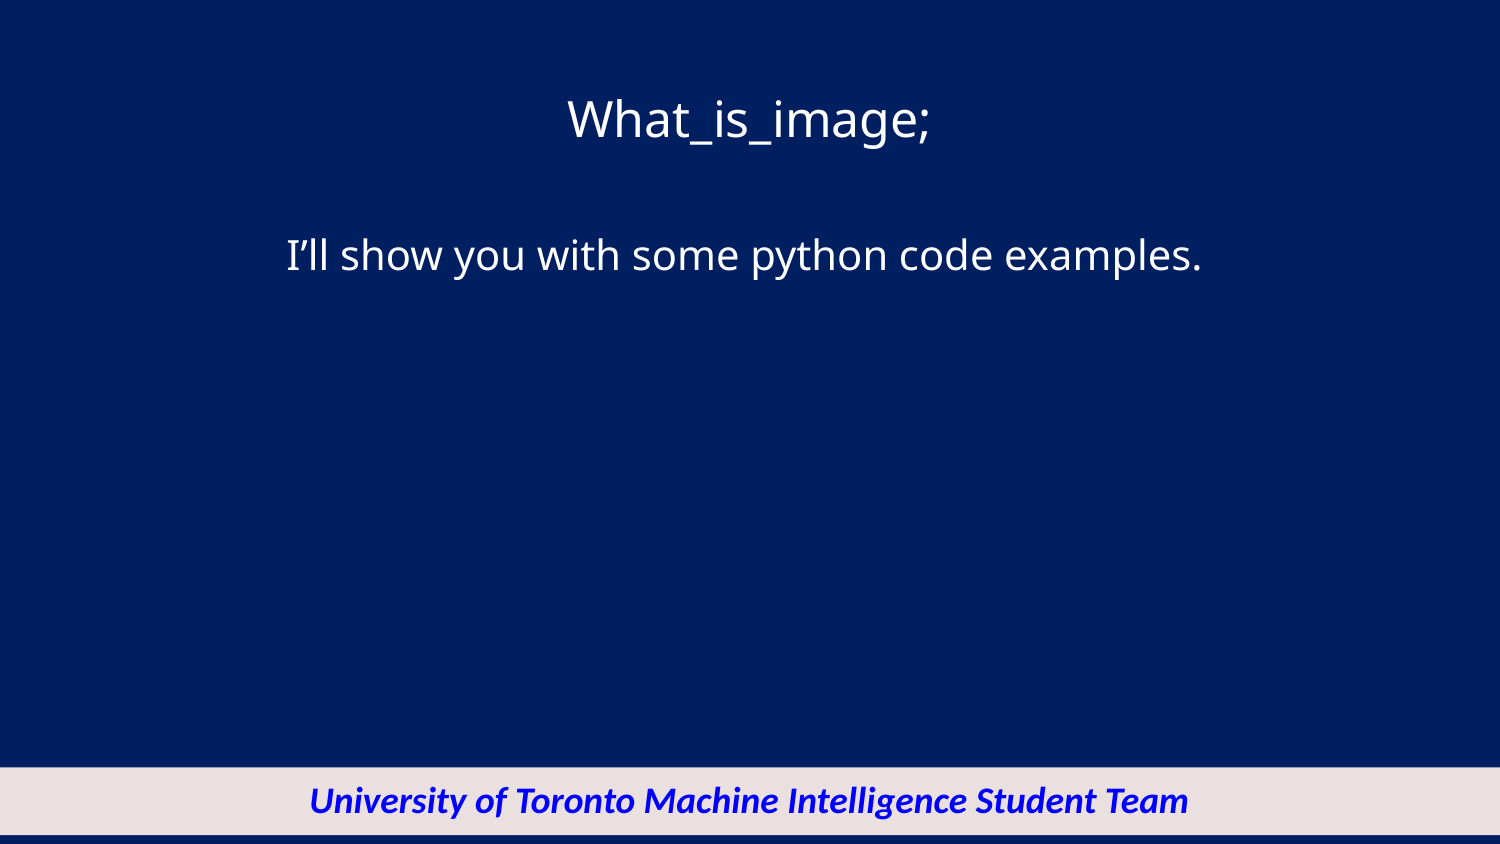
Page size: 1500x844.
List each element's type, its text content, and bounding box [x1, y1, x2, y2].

list I’ll show you with some python code examples. [51, 189, 1449, 750]
title What_is_image; [51, 72, 1449, 167]
